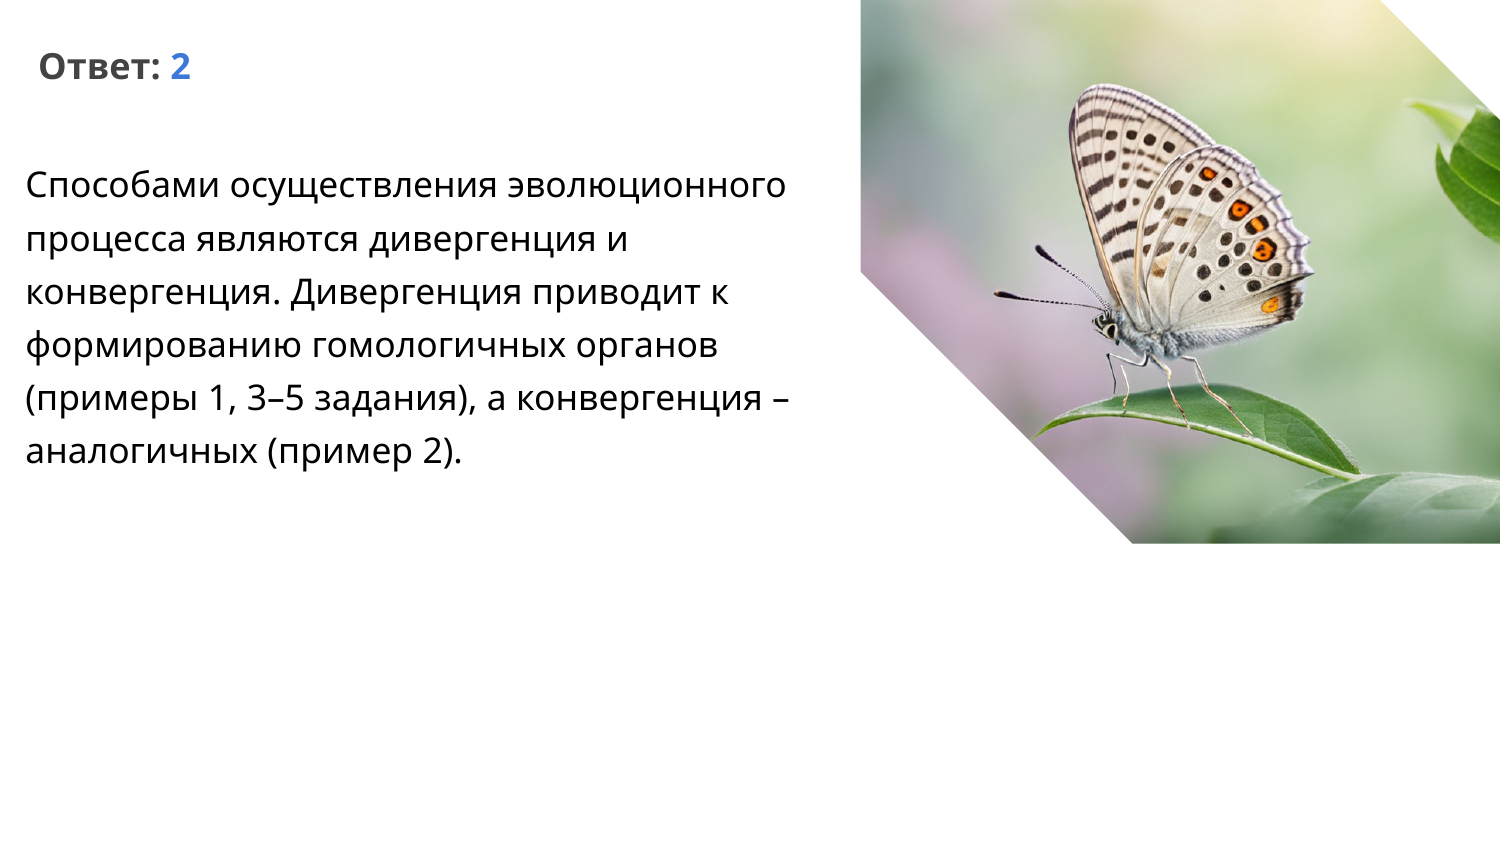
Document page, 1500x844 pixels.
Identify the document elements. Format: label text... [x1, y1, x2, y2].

picture [860, 0, 1500, 544]
text_box Способами осуществления эволюционного процесса являются дивергенция и конвергенция. Дивергенция приводит к формированию гомологичных органов (примеры 1, 3–5 задания), а конвергенция – аналогичных (пример 2). [10, 136, 866, 687]
list Ответ: 2 [23, 33, 855, 110]
